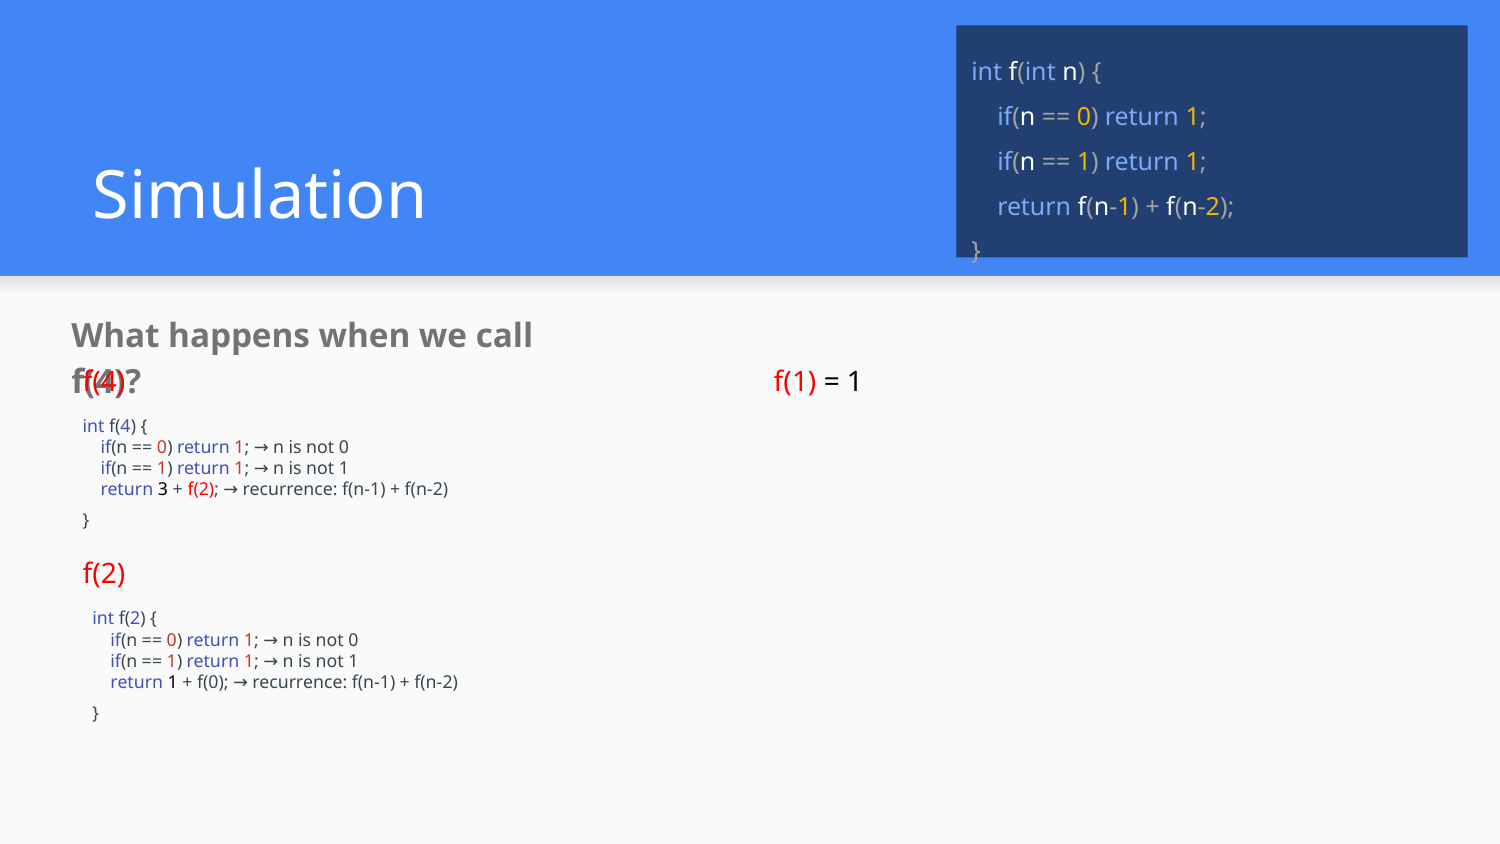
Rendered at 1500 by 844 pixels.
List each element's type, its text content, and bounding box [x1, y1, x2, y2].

title Simulation [77, 121, 956, 248]
list int f(int n) { if(n == 0) return 1; if(n == 1) return 1; return f(n-1) + f(n-2); } [956, 25, 1468, 258]
list What happens when we call f(4)? [56, 292, 587, 365]
text_box int f(4) { if(n == 0) return 1; → n is not 0 if(n == 1) return 1; → n is not 1 return 3 + f(2); → recurrence: f(n-1) + f(n-2) } [67, 399, 767, 536]
text_box f(1) = 1 [758, 347, 1035, 400]
text_box f(4) [67, 347, 178, 400]
text_box int f(2) { if(n == 0) return 1; → n is not 0 if(n == 1) return 1; → n is not 1 return 1 + f(0); → recurrence: f(n-1) + f(n-2) } [77, 592, 777, 768]
text_box f(2) [67, 540, 178, 593]
